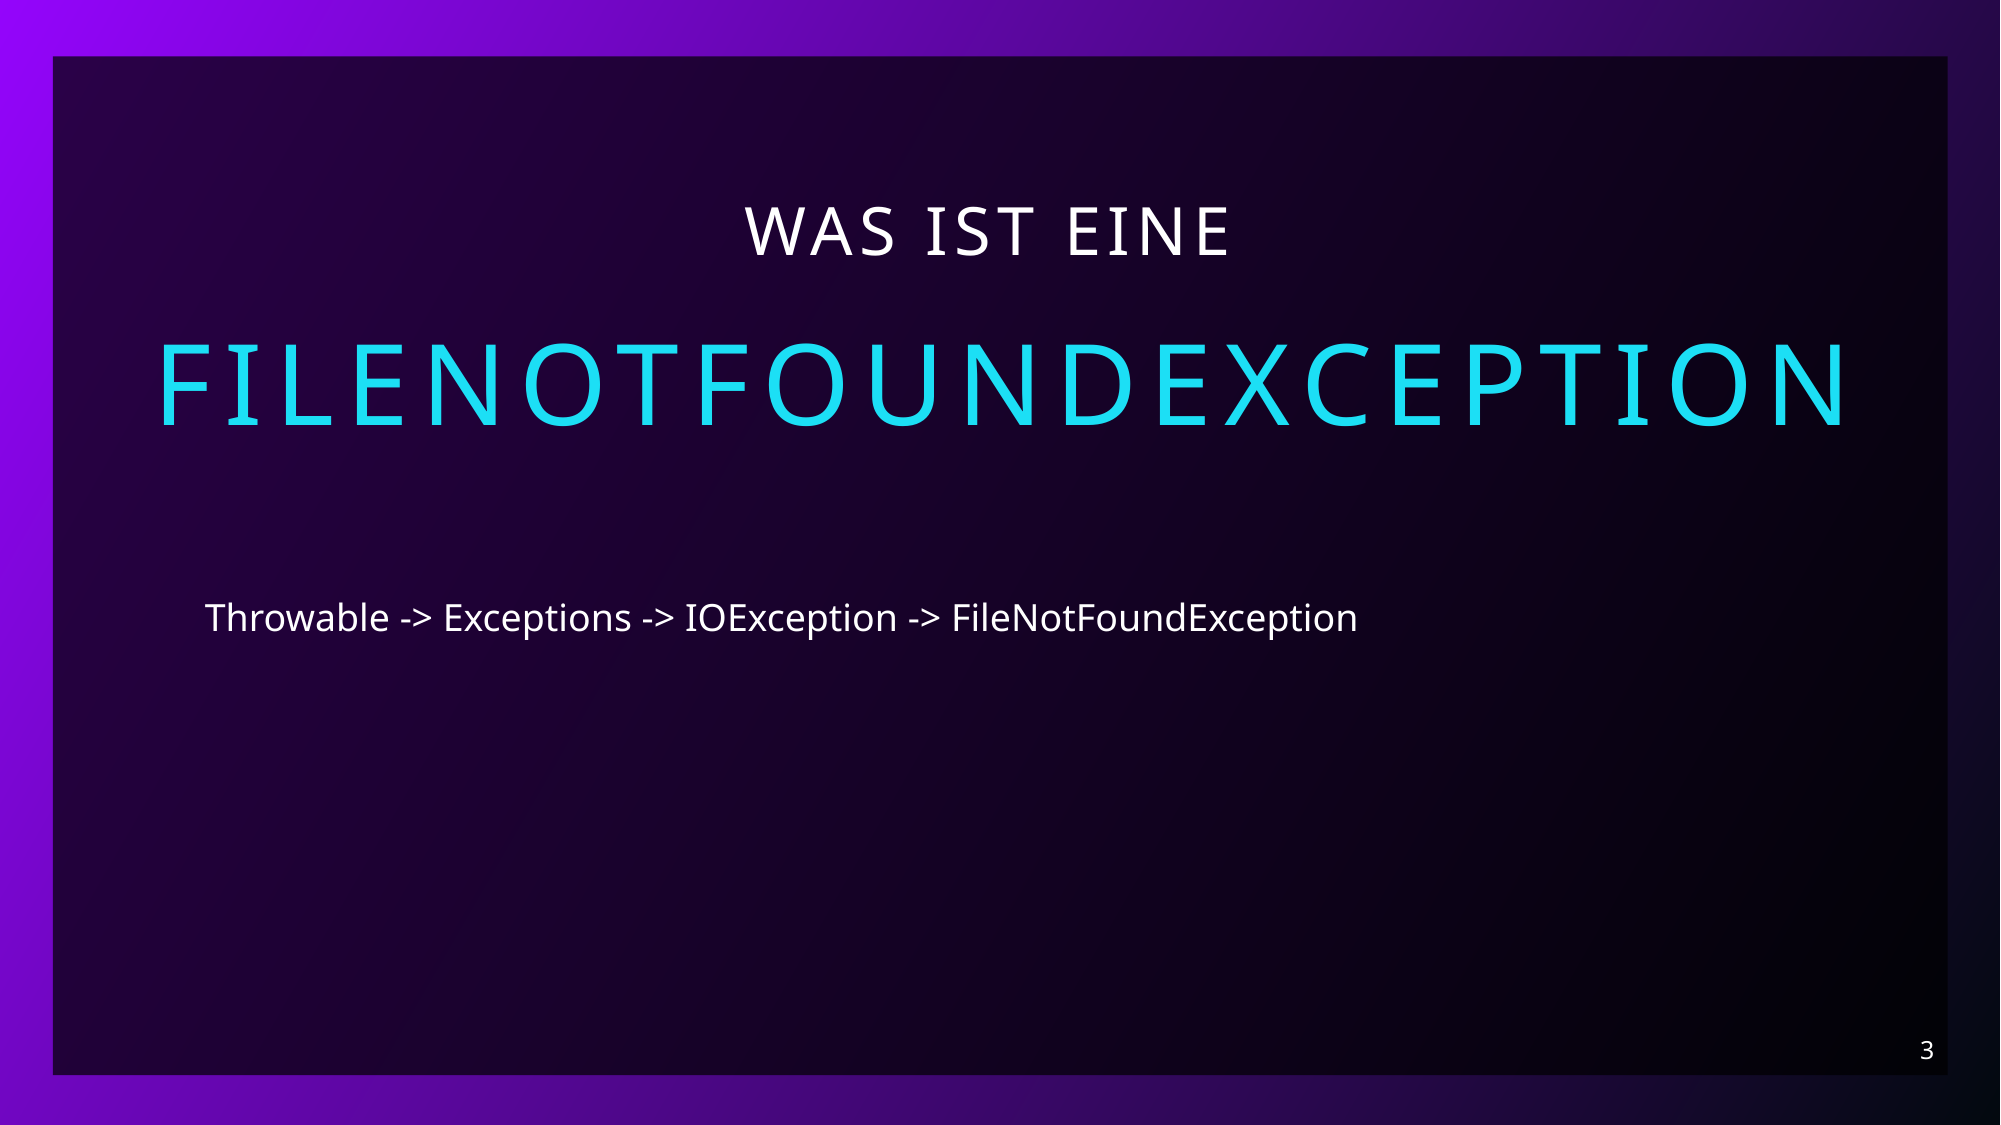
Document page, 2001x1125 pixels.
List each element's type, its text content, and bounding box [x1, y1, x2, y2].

subtitle Filenotfoundexception [55, 321, 1952, 547]
slide_number 3 [1499, 1021, 1950, 1082]
title Was ist eine [52, 95, 1948, 278]
text_box Throwable -> Exceptions -> IOException -> FileNotFoundException [190, 586, 1385, 647]
